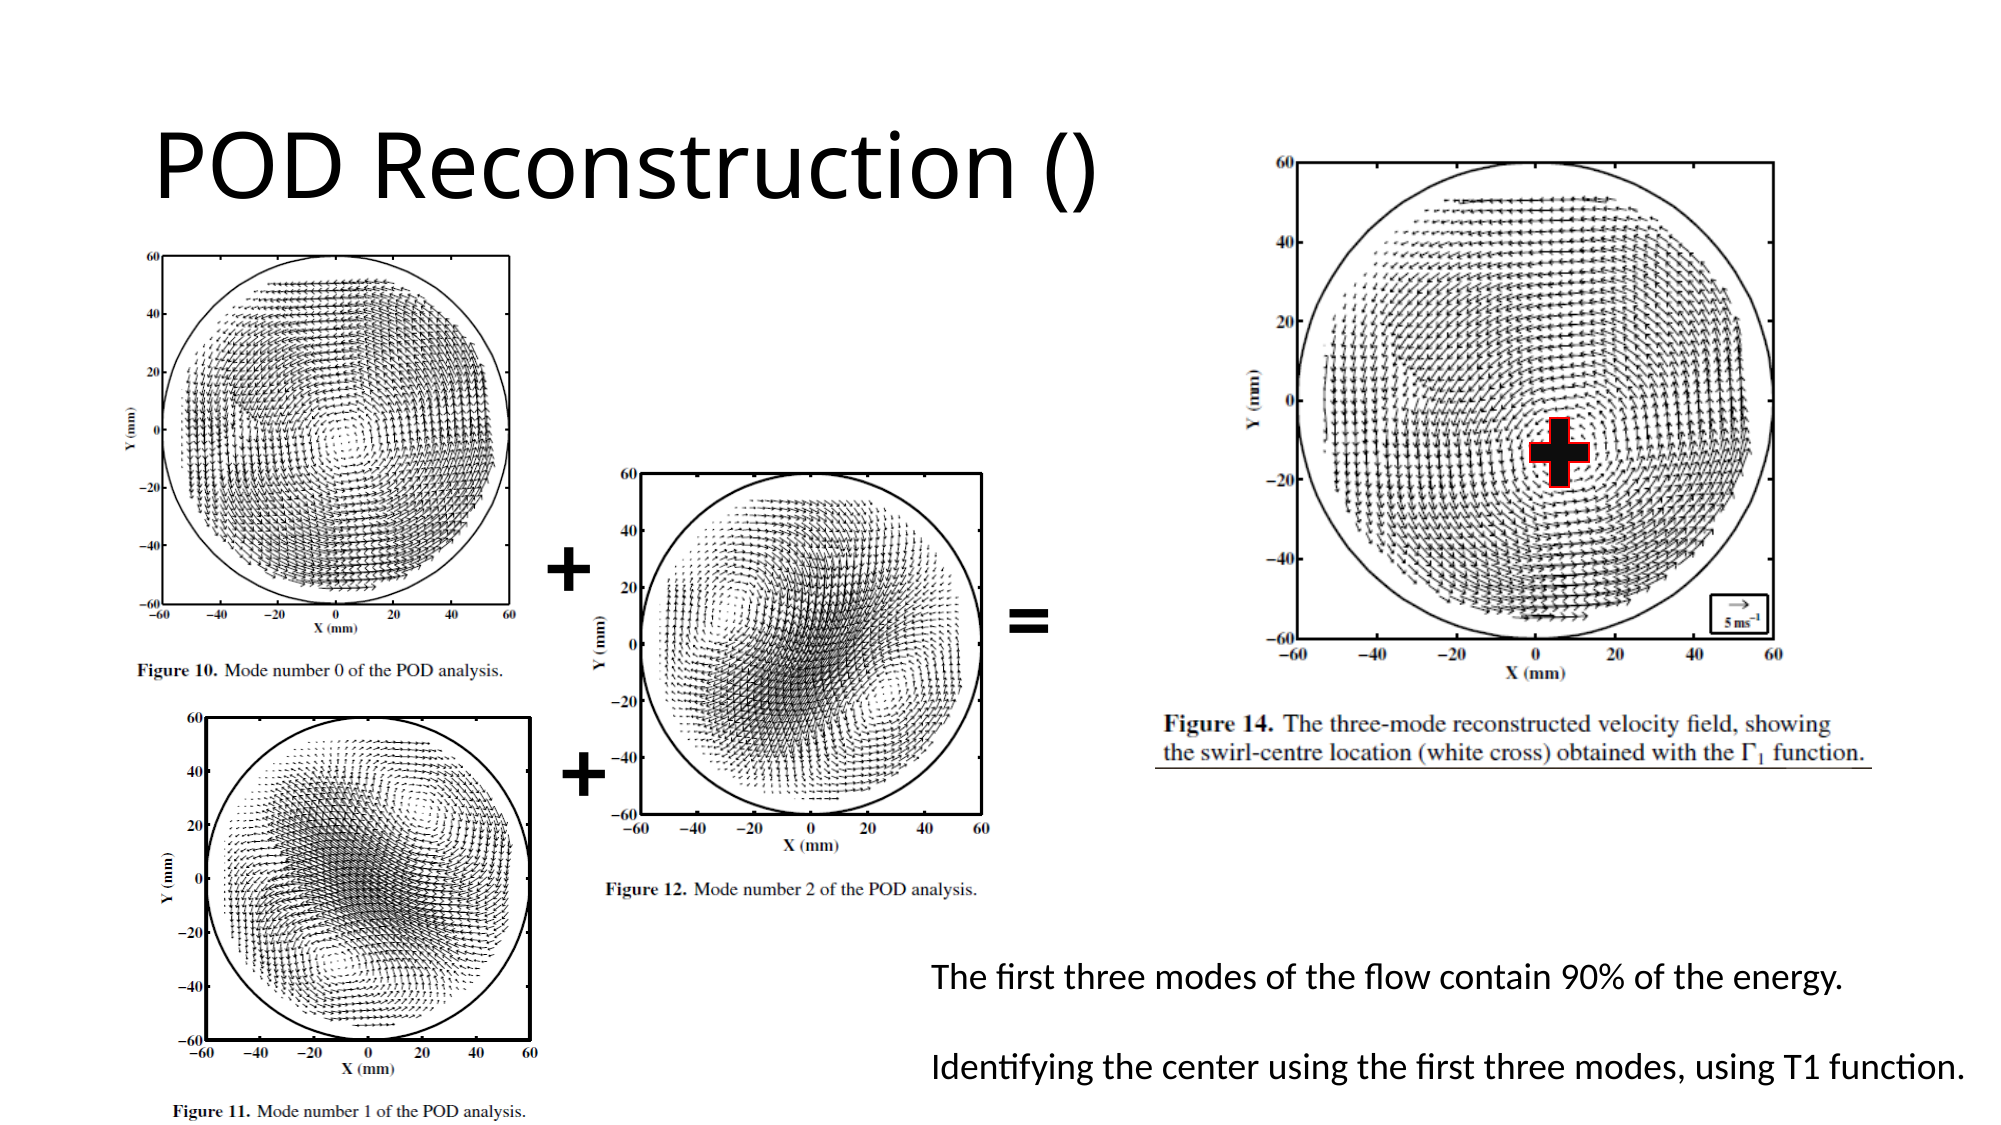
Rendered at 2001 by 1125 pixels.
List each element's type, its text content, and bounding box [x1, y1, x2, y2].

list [95, 236, 582, 695]
text_box = [1000, 551, 1068, 677]
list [137, 694, 564, 1125]
text_box The first three modes of the flow contain 90% of the energy. Identifying the center using the first three modes, using T1 function. [916, 944, 2000, 1095]
picture [1155, 130, 1872, 769]
picture [556, 454, 1000, 910]
